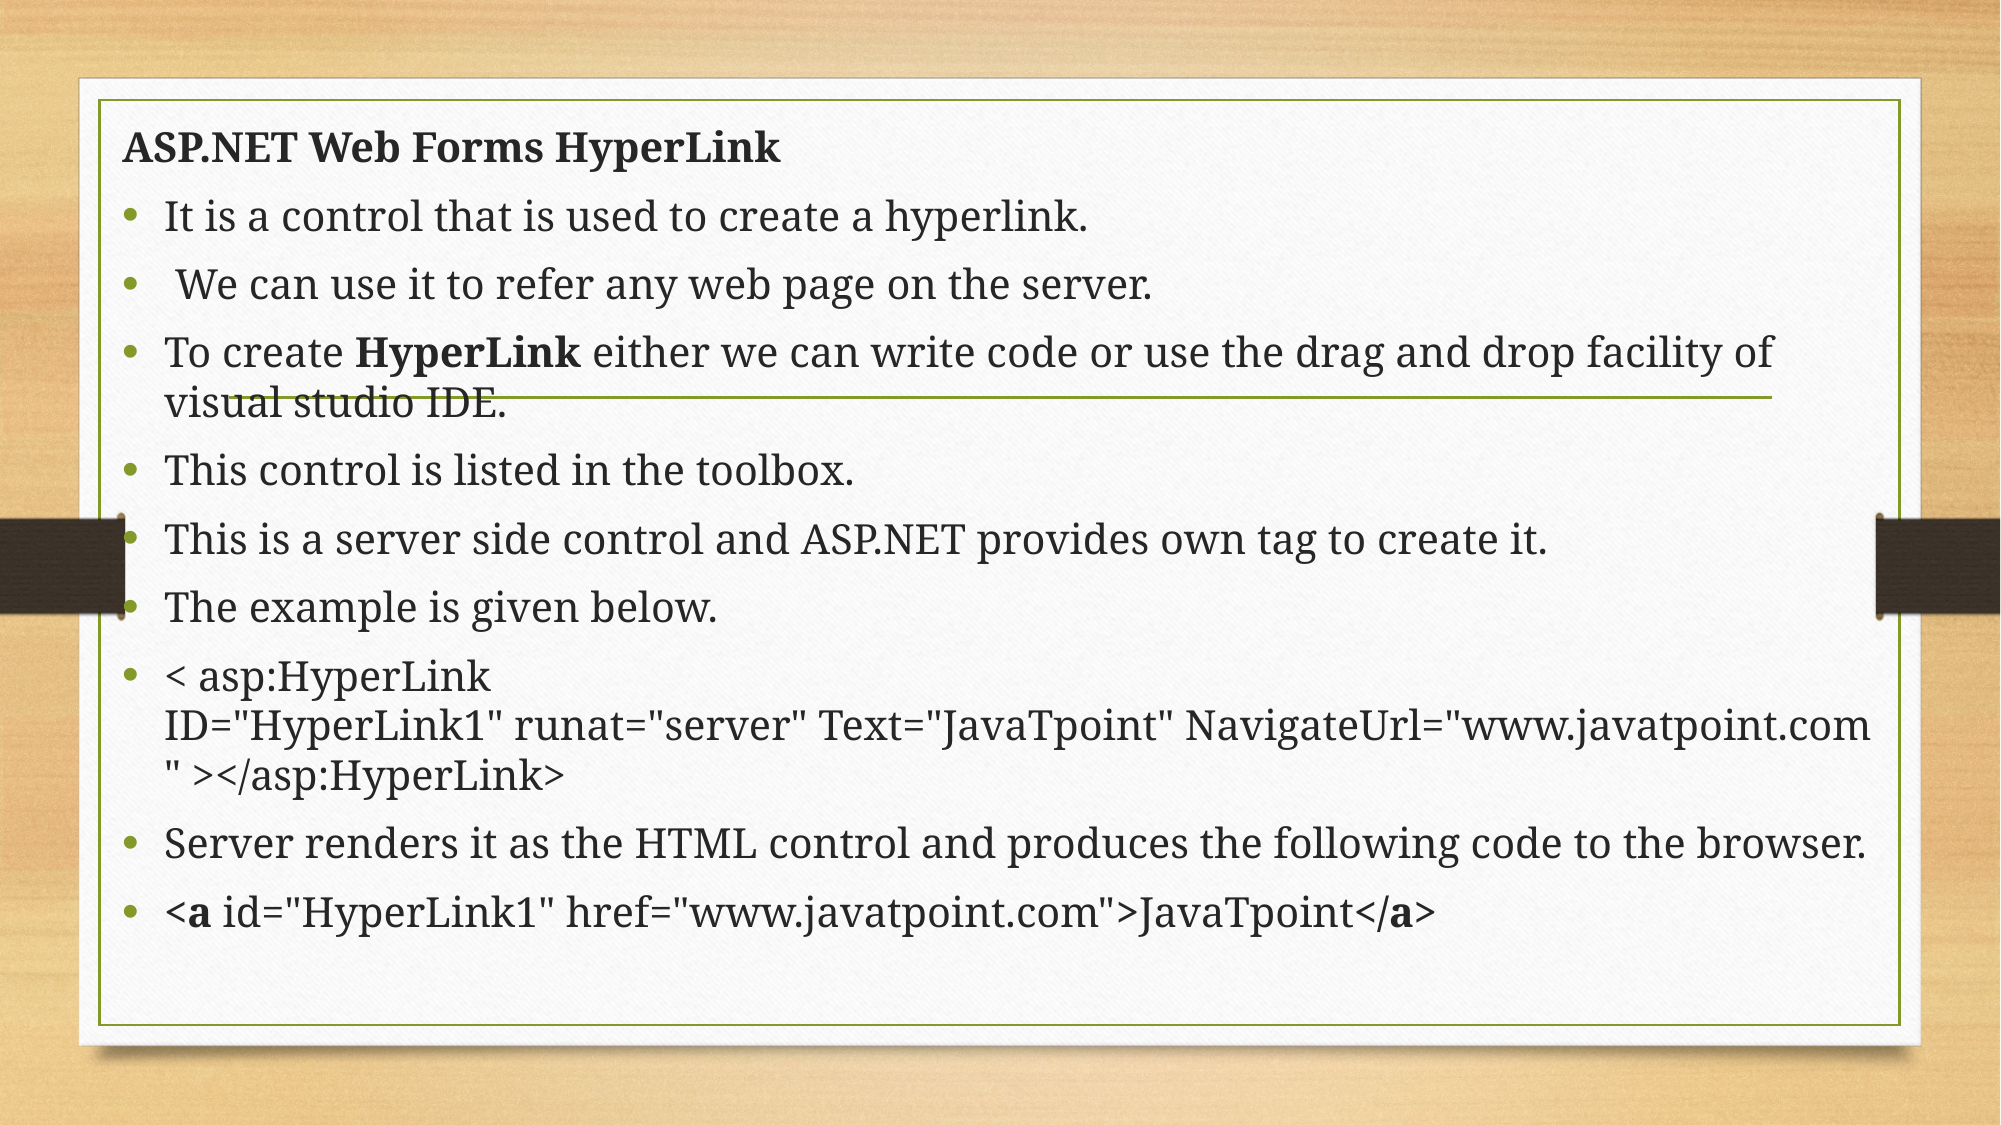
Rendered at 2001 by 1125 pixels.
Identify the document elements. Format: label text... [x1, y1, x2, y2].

list ASP.NET Web Forms HyperLink It is a control that is used to create a hyperlink. We can use it to refer any web page on the server. To create HyperLink either we can write code or use the drag and drop facility of visual studio IDE. This control is listed in the toolbox. This is a server side control and ASP.NET provides own tag to create it. The example is given below. < asp:HyperLink ID="HyperLink1" runat="server" Text="JavaTpoint" NavigateUrl="www.javatpoint.com" ></asp:HyperLink> Server renders it as the HTML control and produces the following code to the browser. <a id="HyperLink1" href="www.javatpoint.com">JavaTpoint</a> [107, 113, 1888, 997]
picture [0, 0, 2001, 1125]
